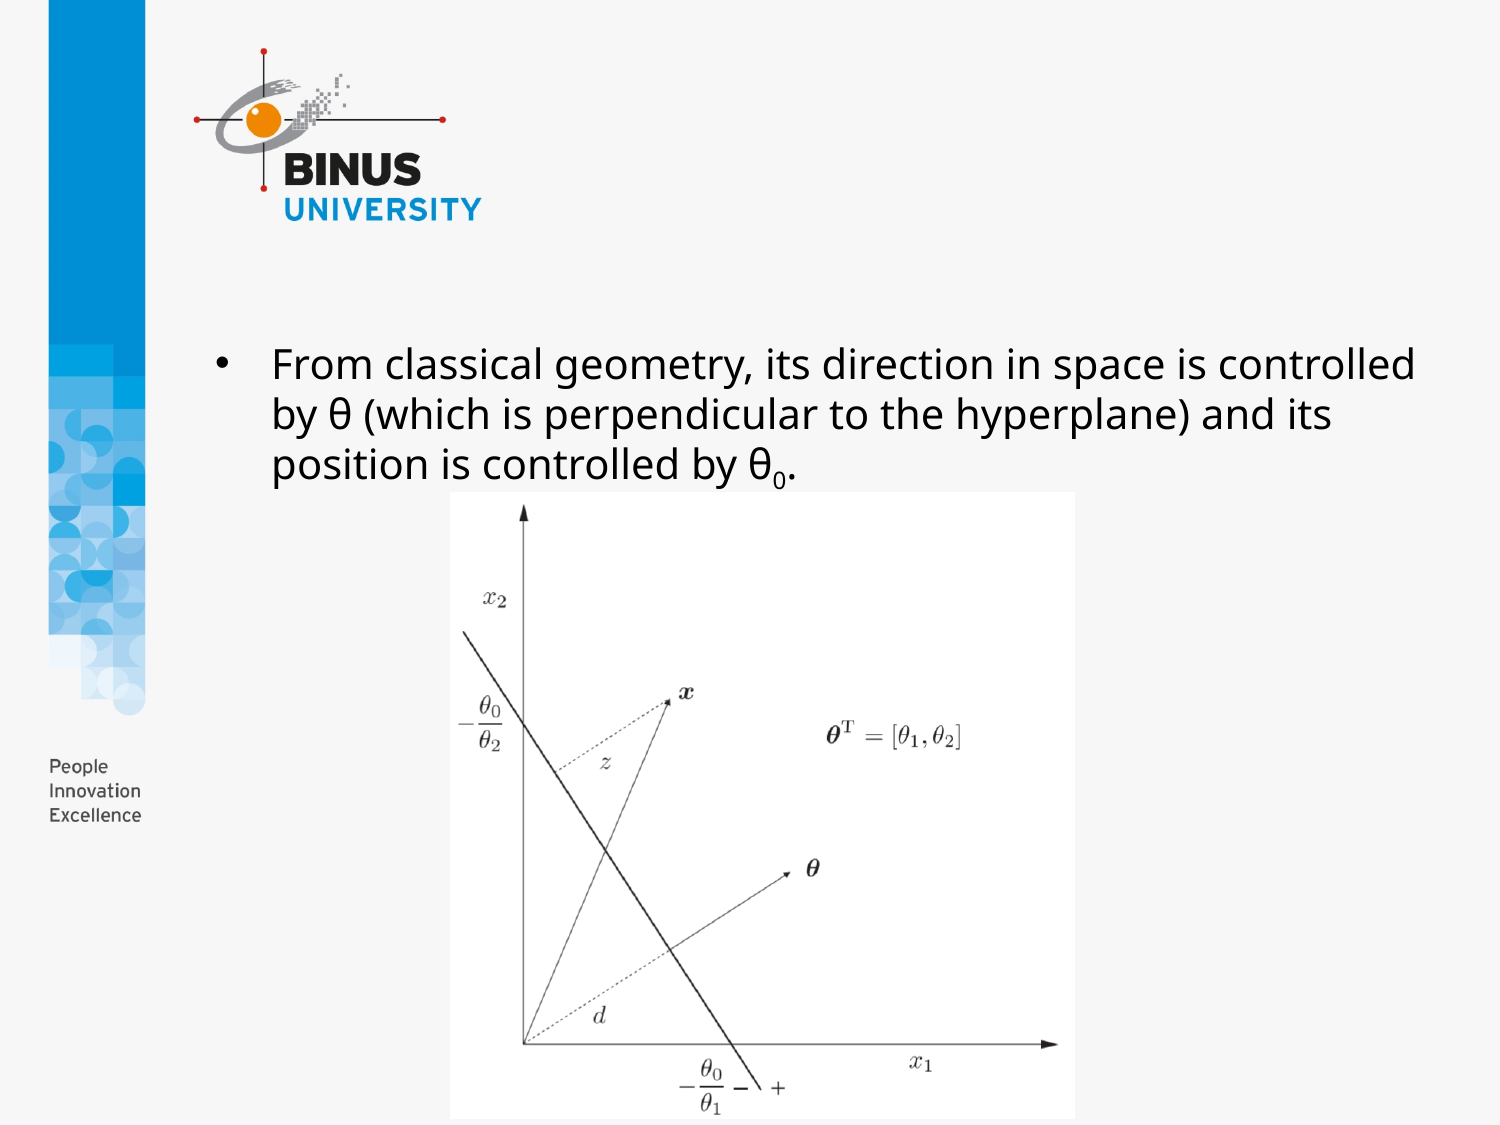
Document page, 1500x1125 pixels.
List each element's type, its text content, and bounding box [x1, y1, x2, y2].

picture [0, 0, 1500, 845]
picture [449, 492, 1076, 1120]
list From classical geometry, its direction in space is controlled by θ (which is perpendicular to the hyperplane) and its position is controlled by θ0. [200, 329, 1436, 1062]
